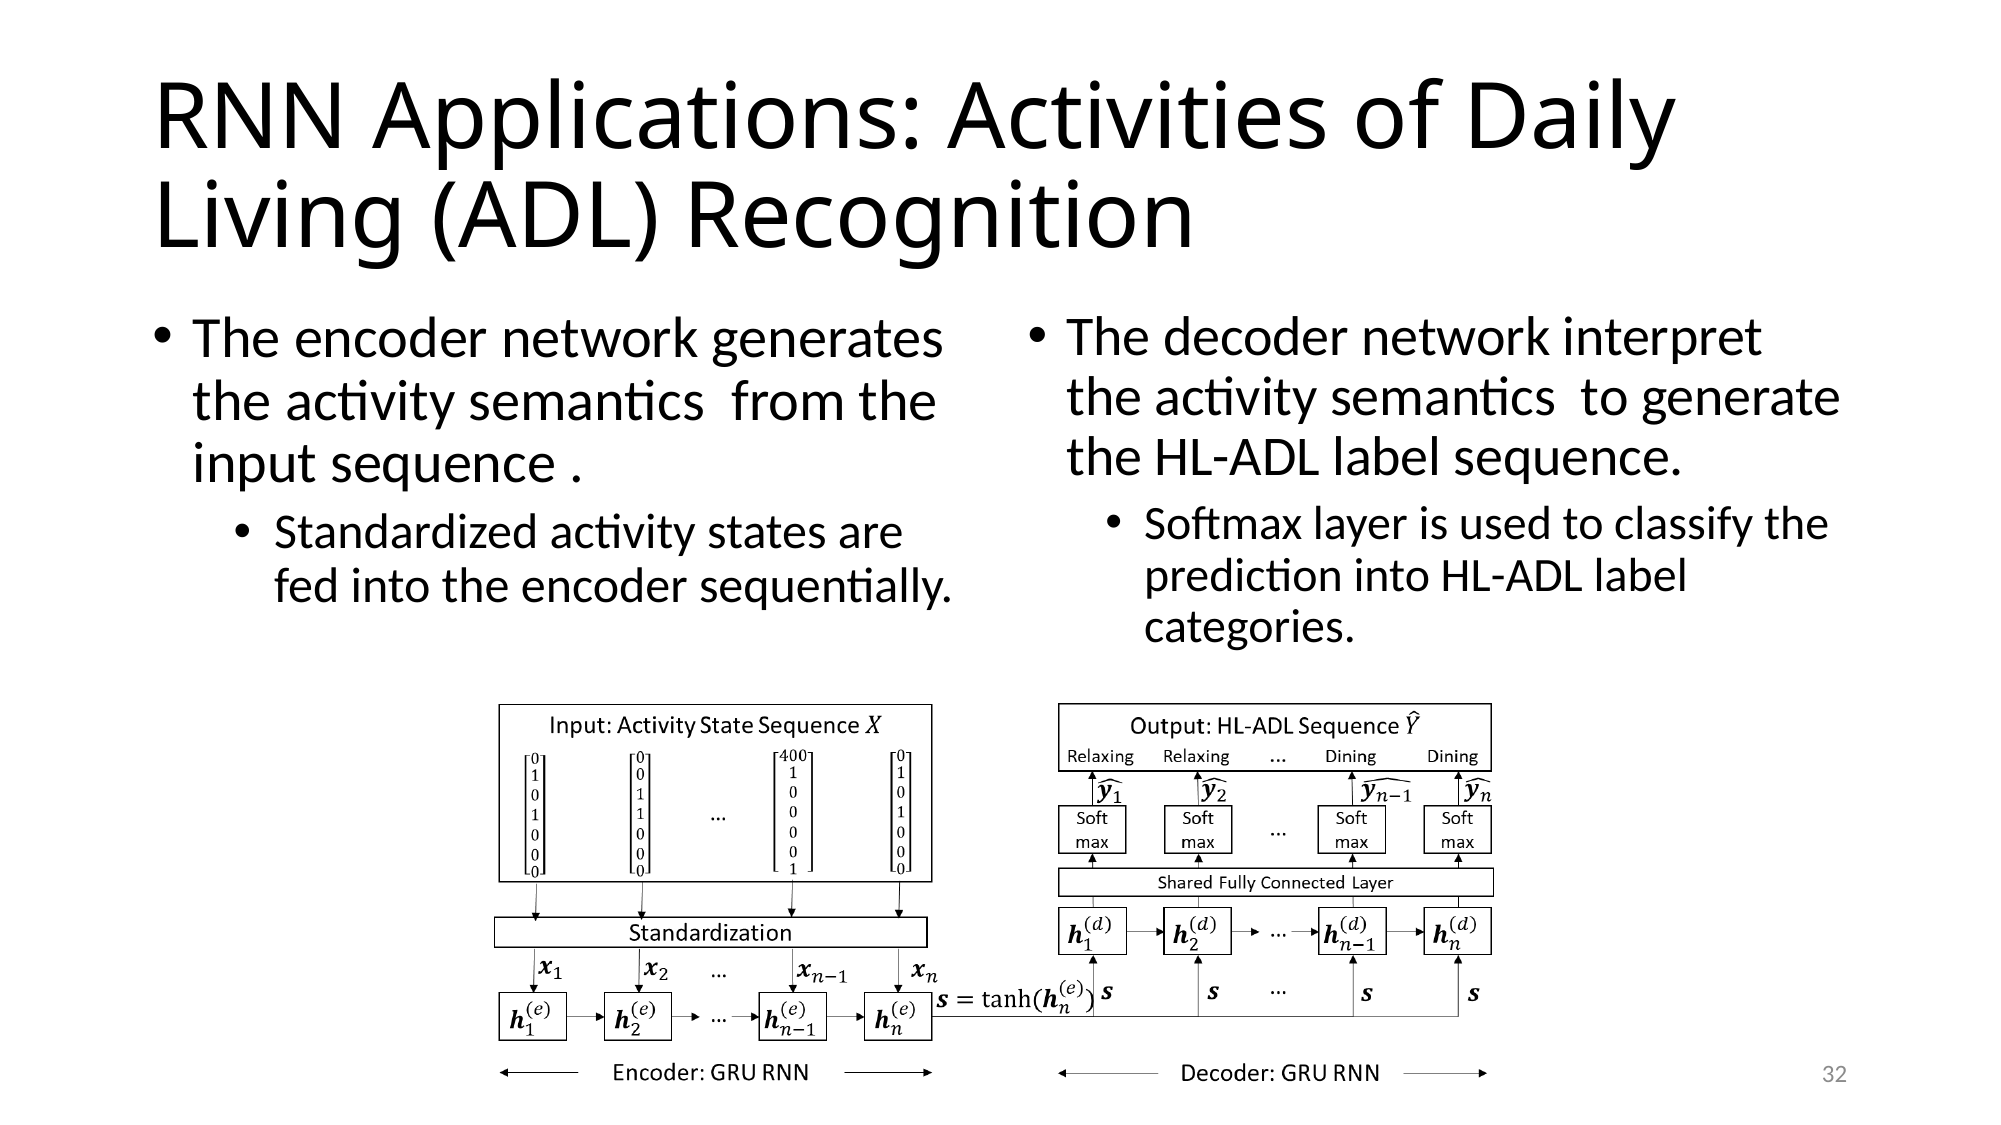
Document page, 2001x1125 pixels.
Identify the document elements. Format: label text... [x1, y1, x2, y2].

picture [490, 700, 1510, 1103]
slide_number 32 [1510, 1042, 1863, 1103]
title RNN Applications: Activities of Daily Living (ADL) Recognition [137, 59, 1863, 278]
